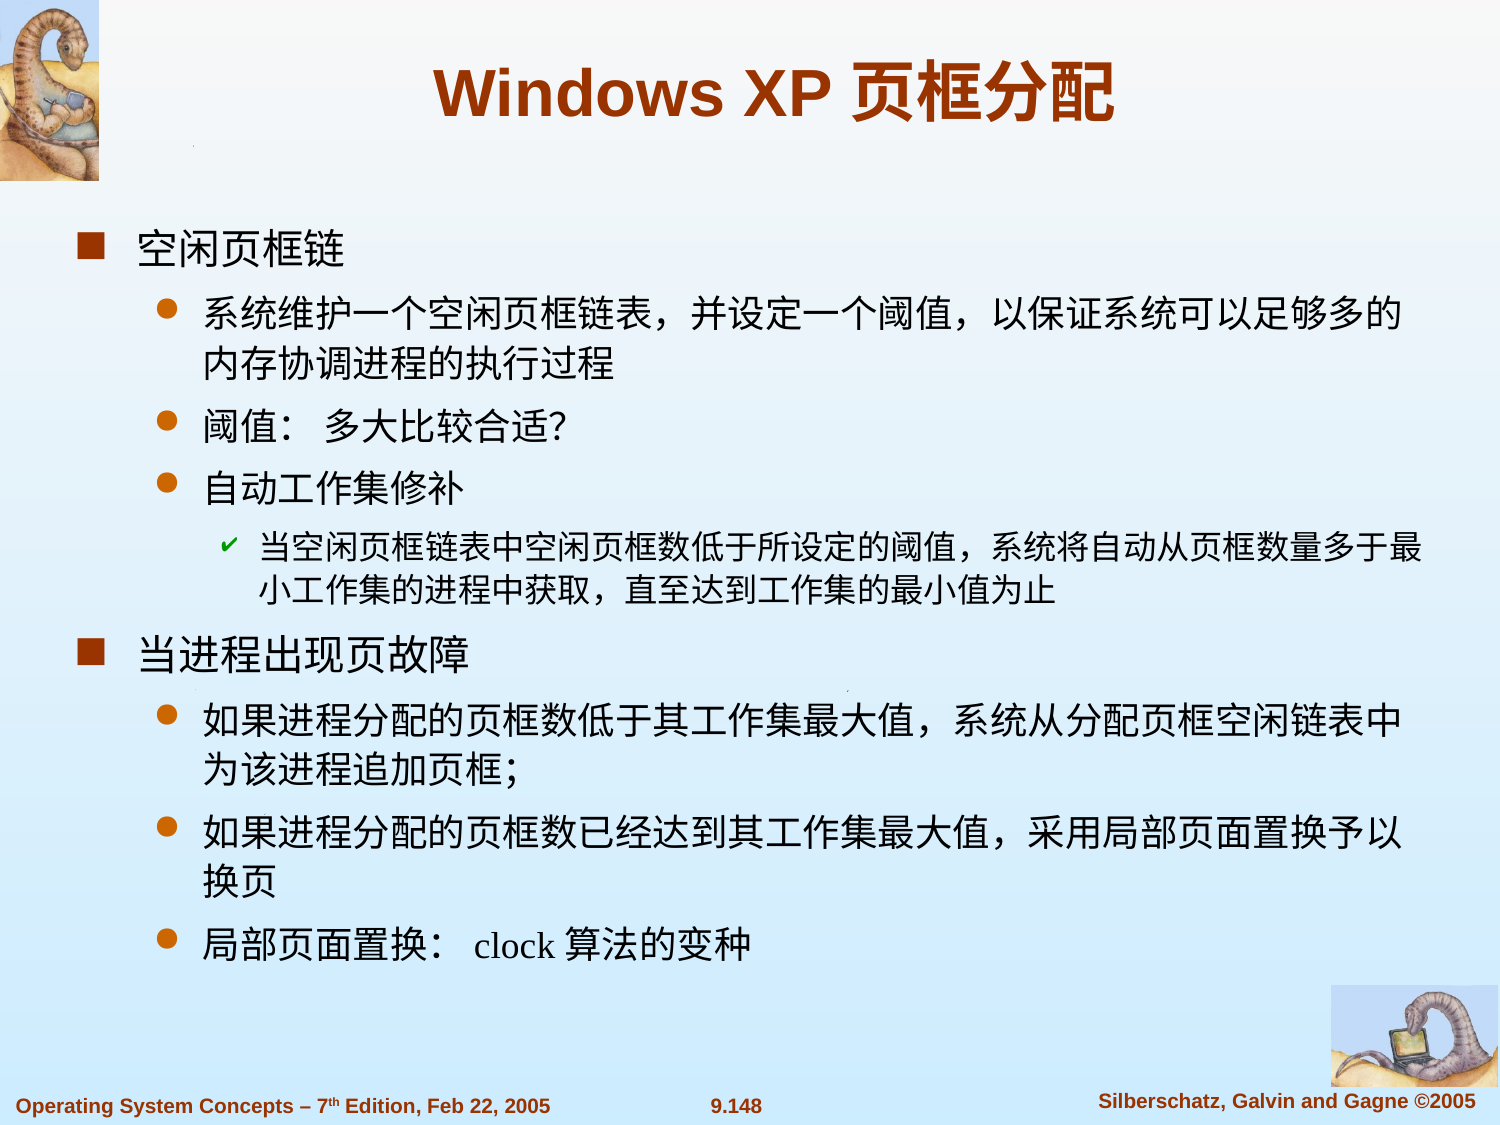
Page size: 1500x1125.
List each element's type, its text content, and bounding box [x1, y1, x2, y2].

picture [1331, 985, 1498, 1087]
title Windows XP页框分配 [112, 37, 1438, 138]
list 空闲页框链 系统维护一个空闲页框链表，并设定一个阈值，以保证系统可以足够多的内存协调进程的执行过程 阈值： 多大比较合适？ 自动工作集修补 当空闲页框链表中空闲页框数低于所设定的阈值，系统将自动从页框数量多于最小工作集的进程中获取，直至达到工作集的最小值为止 当进程出现页故障 如果进程分配的页框数低于其工作集最大值，系统从分配页框空闲链表中为该进程追加页框； 如果进程分配的页框数已经达到其工作集最大值，采用局部页面置换予以换页 局部页面置换：clock算法的变种 [65, 210, 1438, 1037]
picture [0, 0, 99, 181]
